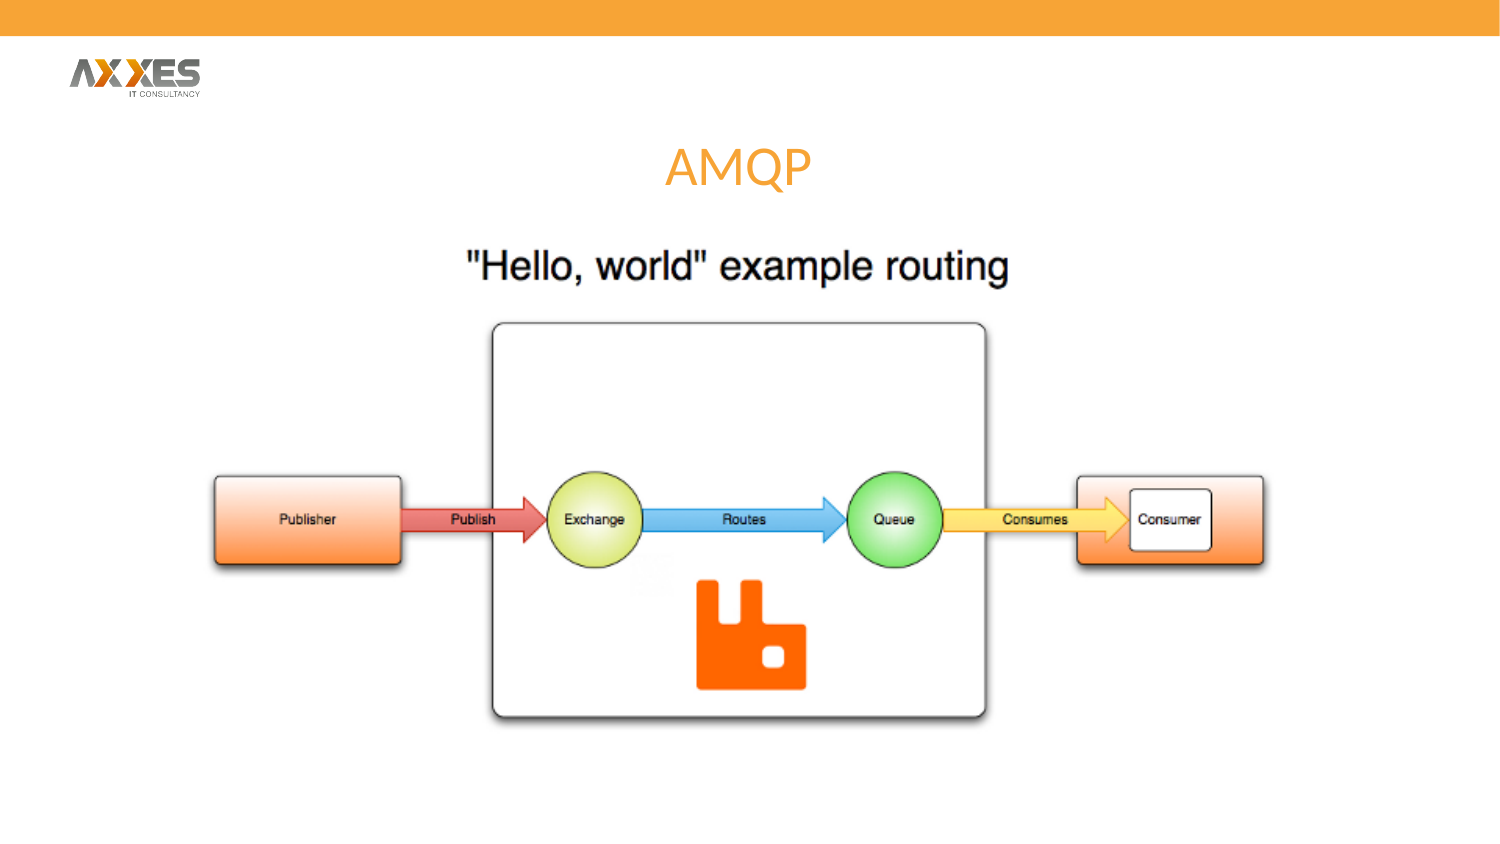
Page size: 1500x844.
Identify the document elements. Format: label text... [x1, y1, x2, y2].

text_box AMQP [200, 119, 1278, 207]
picture [192, 230, 1287, 744]
picture [69, 59, 200, 97]
